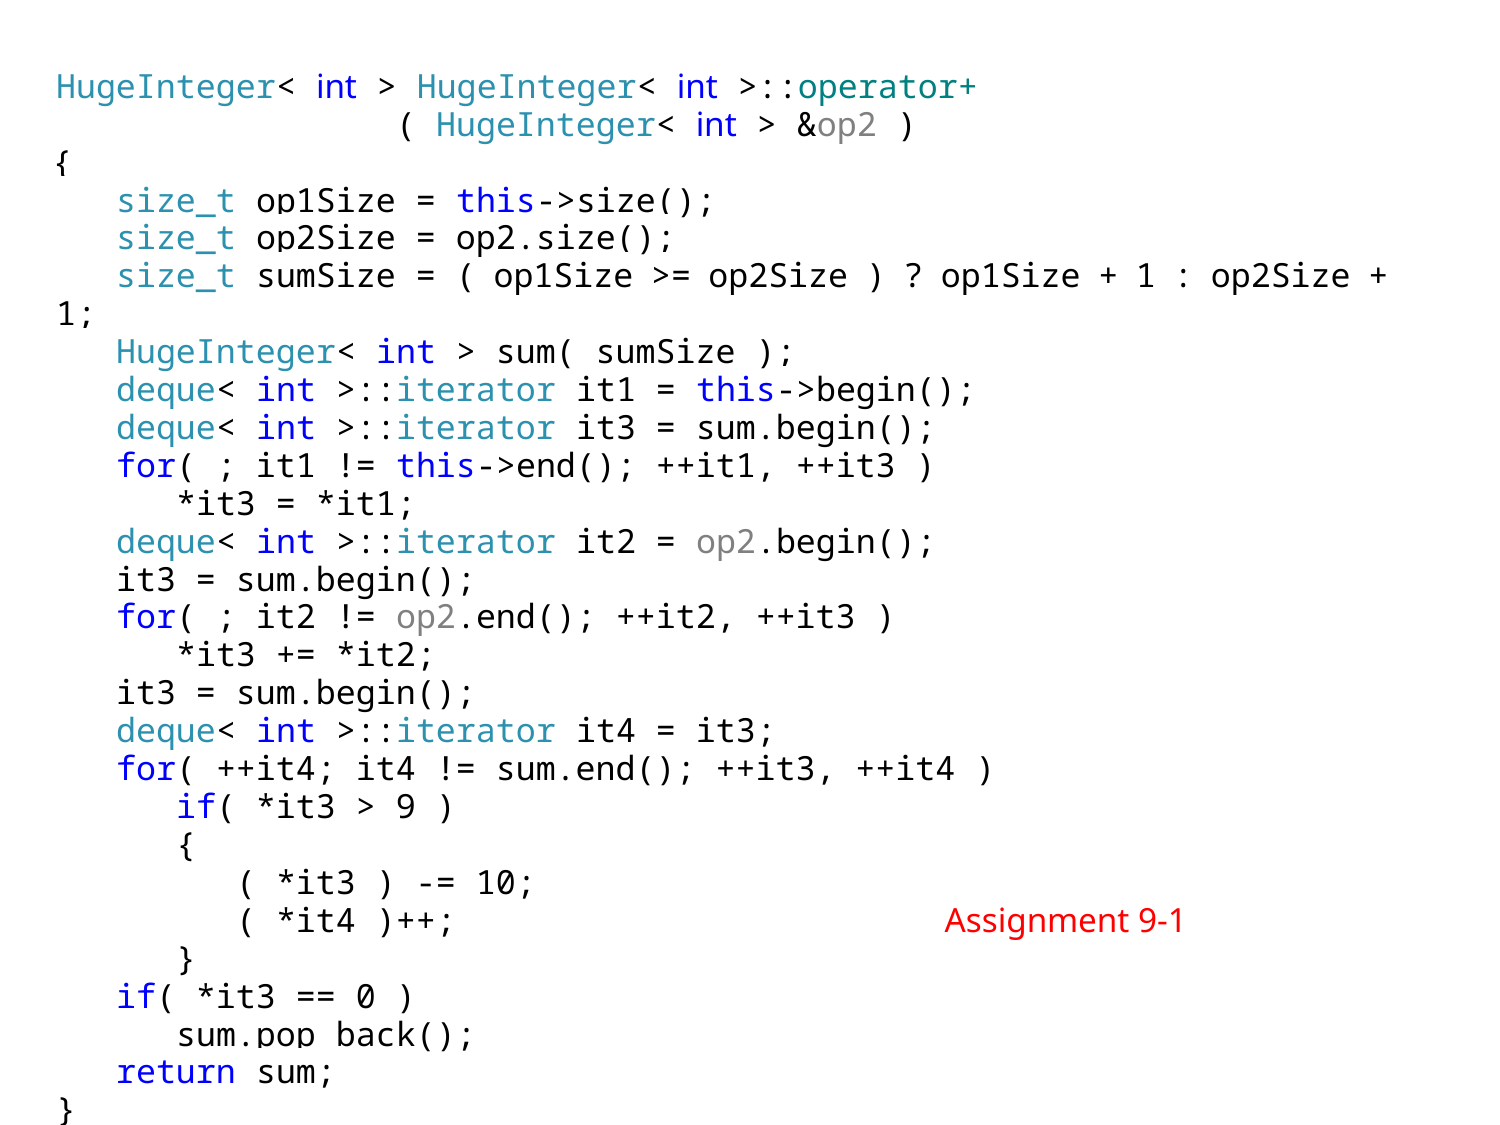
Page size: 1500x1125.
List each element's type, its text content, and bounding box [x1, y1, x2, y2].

list HugeInteger< int > HugeInteger< int >::operator+ ( HugeInteger< int > &op2 ) { size_t op1Size = this->size(); size_t op2Size = op2.size(); size_t sumSize = ( op1Size >= op2Size ) ? op1Size + 1 : op2Size + 1; HugeInteger< int > sum( sumSize ); deque< int >::iterator it1 = this->begin(); deque< int >::iterator it3 = sum.begin(); for( ; it1 != this->end(); ++it1, ++it3 ) *it3 = *it1; deque< int >::iterator it2 = op2.begin(); it3 = sum.begin(); for( ; it2 != op2.end(); ++it2, ++it3 ) *it3 += *it2; it3 = sum.begin(); deque< int >::iterator it4 = it3; for( ++it4; it4 != sum.end(); ++it3, ++it4 ) if( *it3 > 9 ) { ( *it3 ) -= 10; ( *it4 )++; Assignment 9-1 } if( *it3 == 0 ) sum.pop_back(); return sum; } [41, 60, 1459, 1094]
